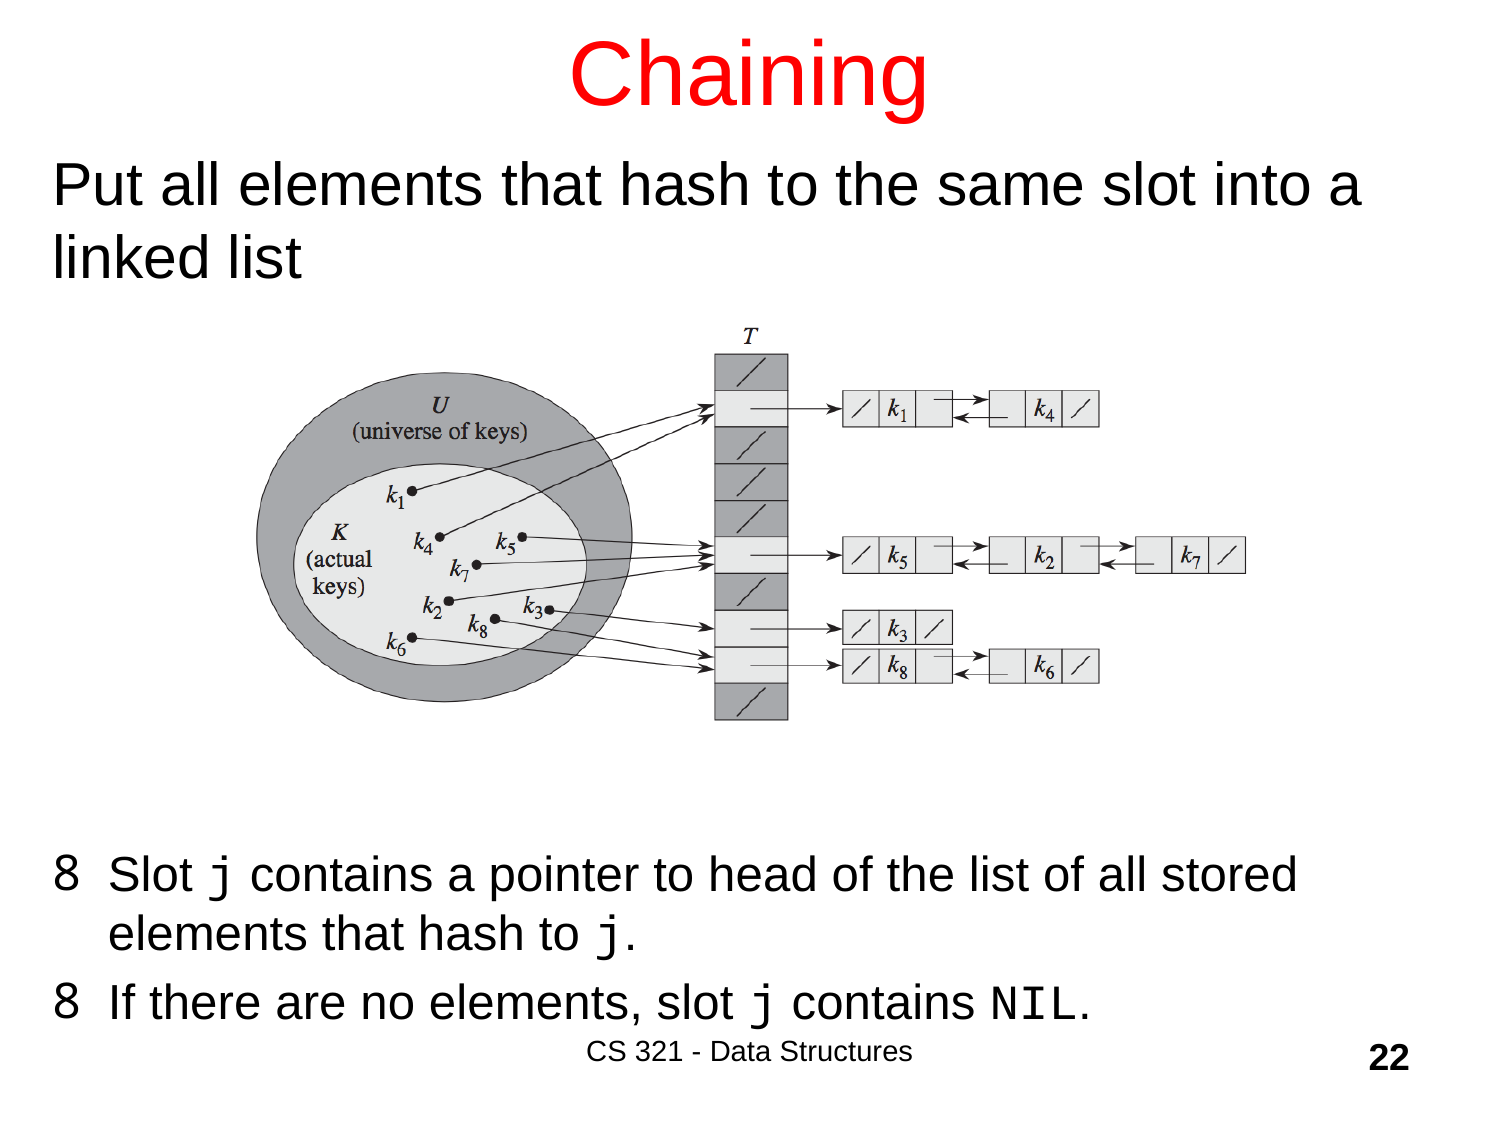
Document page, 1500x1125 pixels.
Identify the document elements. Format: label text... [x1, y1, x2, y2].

title Chaining [112, 0, 1388, 137]
list Put all elements that hash to the same slot into a linked list Slot j contains a pointer to head of the list of all stored elements that hash to j. If there are no elements, slot j contains NIL. [37, 137, 1463, 1038]
footer CS 321 - Data Structures [462, 1024, 1038, 1101]
picture [235, 287, 1265, 744]
slide_number 22 [1112, 1024, 1426, 1101]
